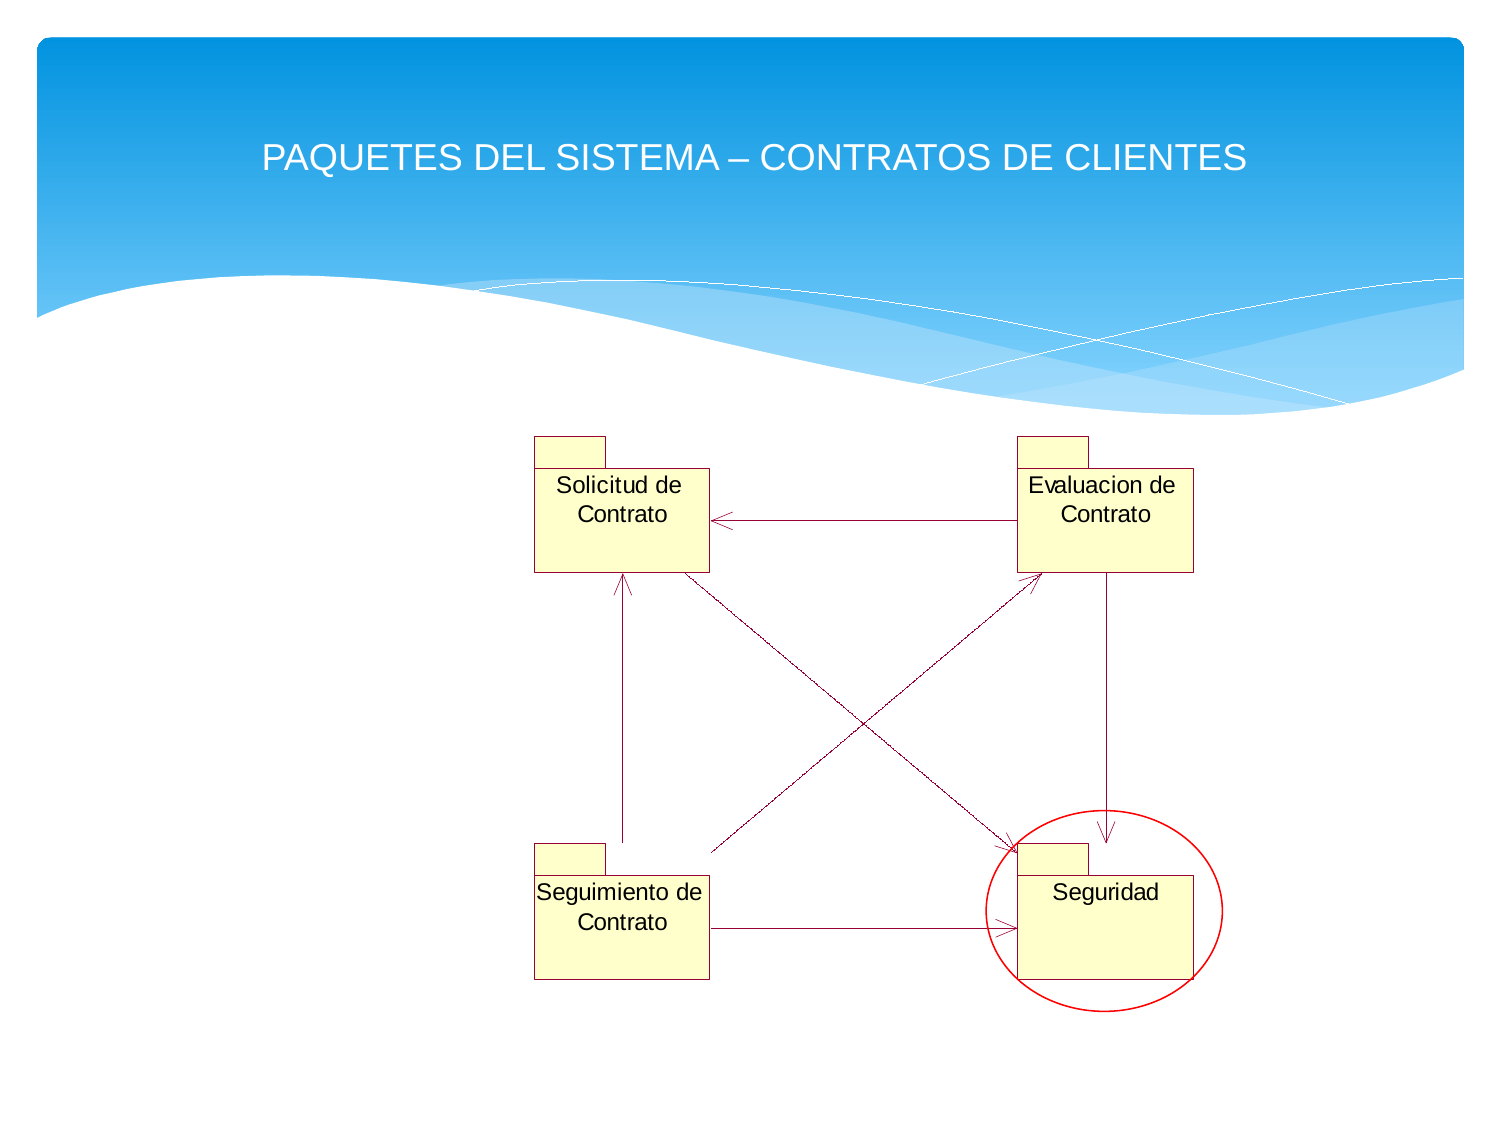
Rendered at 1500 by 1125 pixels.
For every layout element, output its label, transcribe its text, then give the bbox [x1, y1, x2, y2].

picture [501, 408, 1228, 1010]
text_box PAQUETES DEL SISTEMA – CONTRATOS DE CLIENTES [246, 125, 1264, 186]
